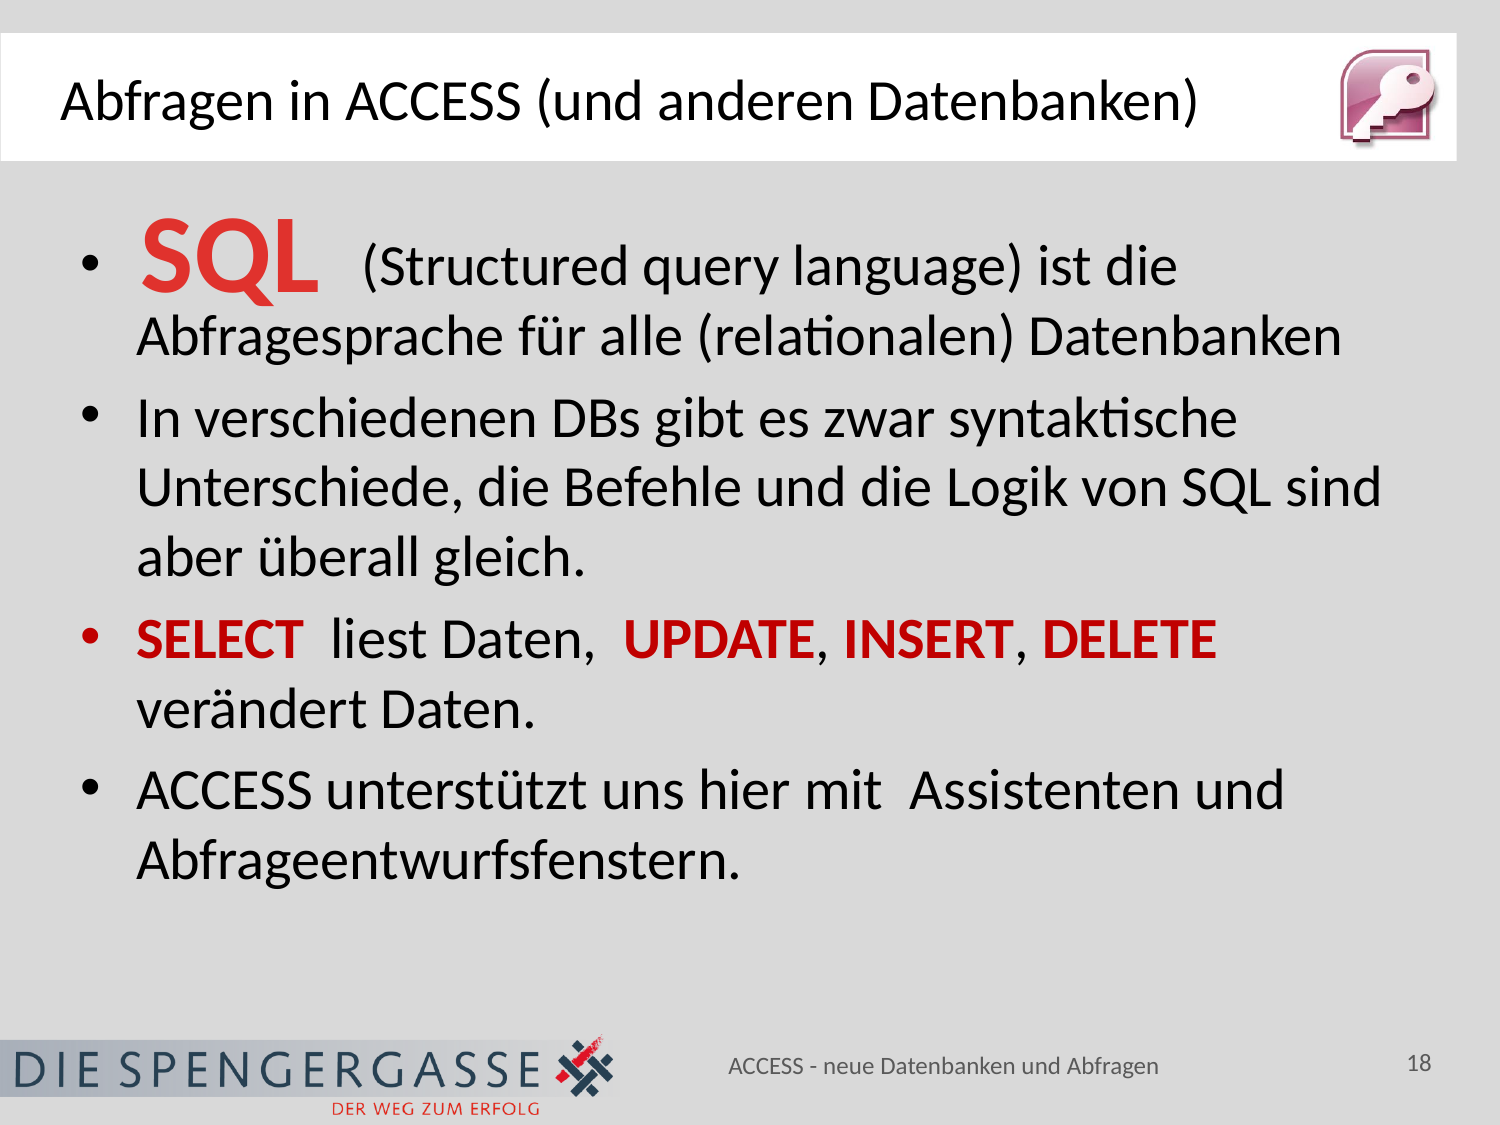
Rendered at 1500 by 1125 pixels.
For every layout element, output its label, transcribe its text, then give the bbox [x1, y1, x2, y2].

picture [1330, 36, 1452, 157]
footer ACCESS - neue Datenbanken und Abfragen [655, 1035, 1176, 1095]
slide_number 18 [1358, 1031, 1447, 1092]
title Abfragen in ACCESS (und anderen Datenbanken) [0, 33, 1457, 161]
text_box SQL [125, 172, 336, 323]
picture [0, 1034, 621, 1119]
list (Structured query language) ist die Abfragesprache für alle (relationalen) Datenbanken In verschiedenen DBs gibt es zwar syntaktische Unterschiede, die Befehle und die Logik von SQL sind aber überall gleich. SELECT liest Daten, UPDATE, INSERT, DELETE verändert Daten. ACCESS unterstützt uns hier mit Assistenten und Abfrageentwurfsfenstern. [64, 219, 1447, 1005]
